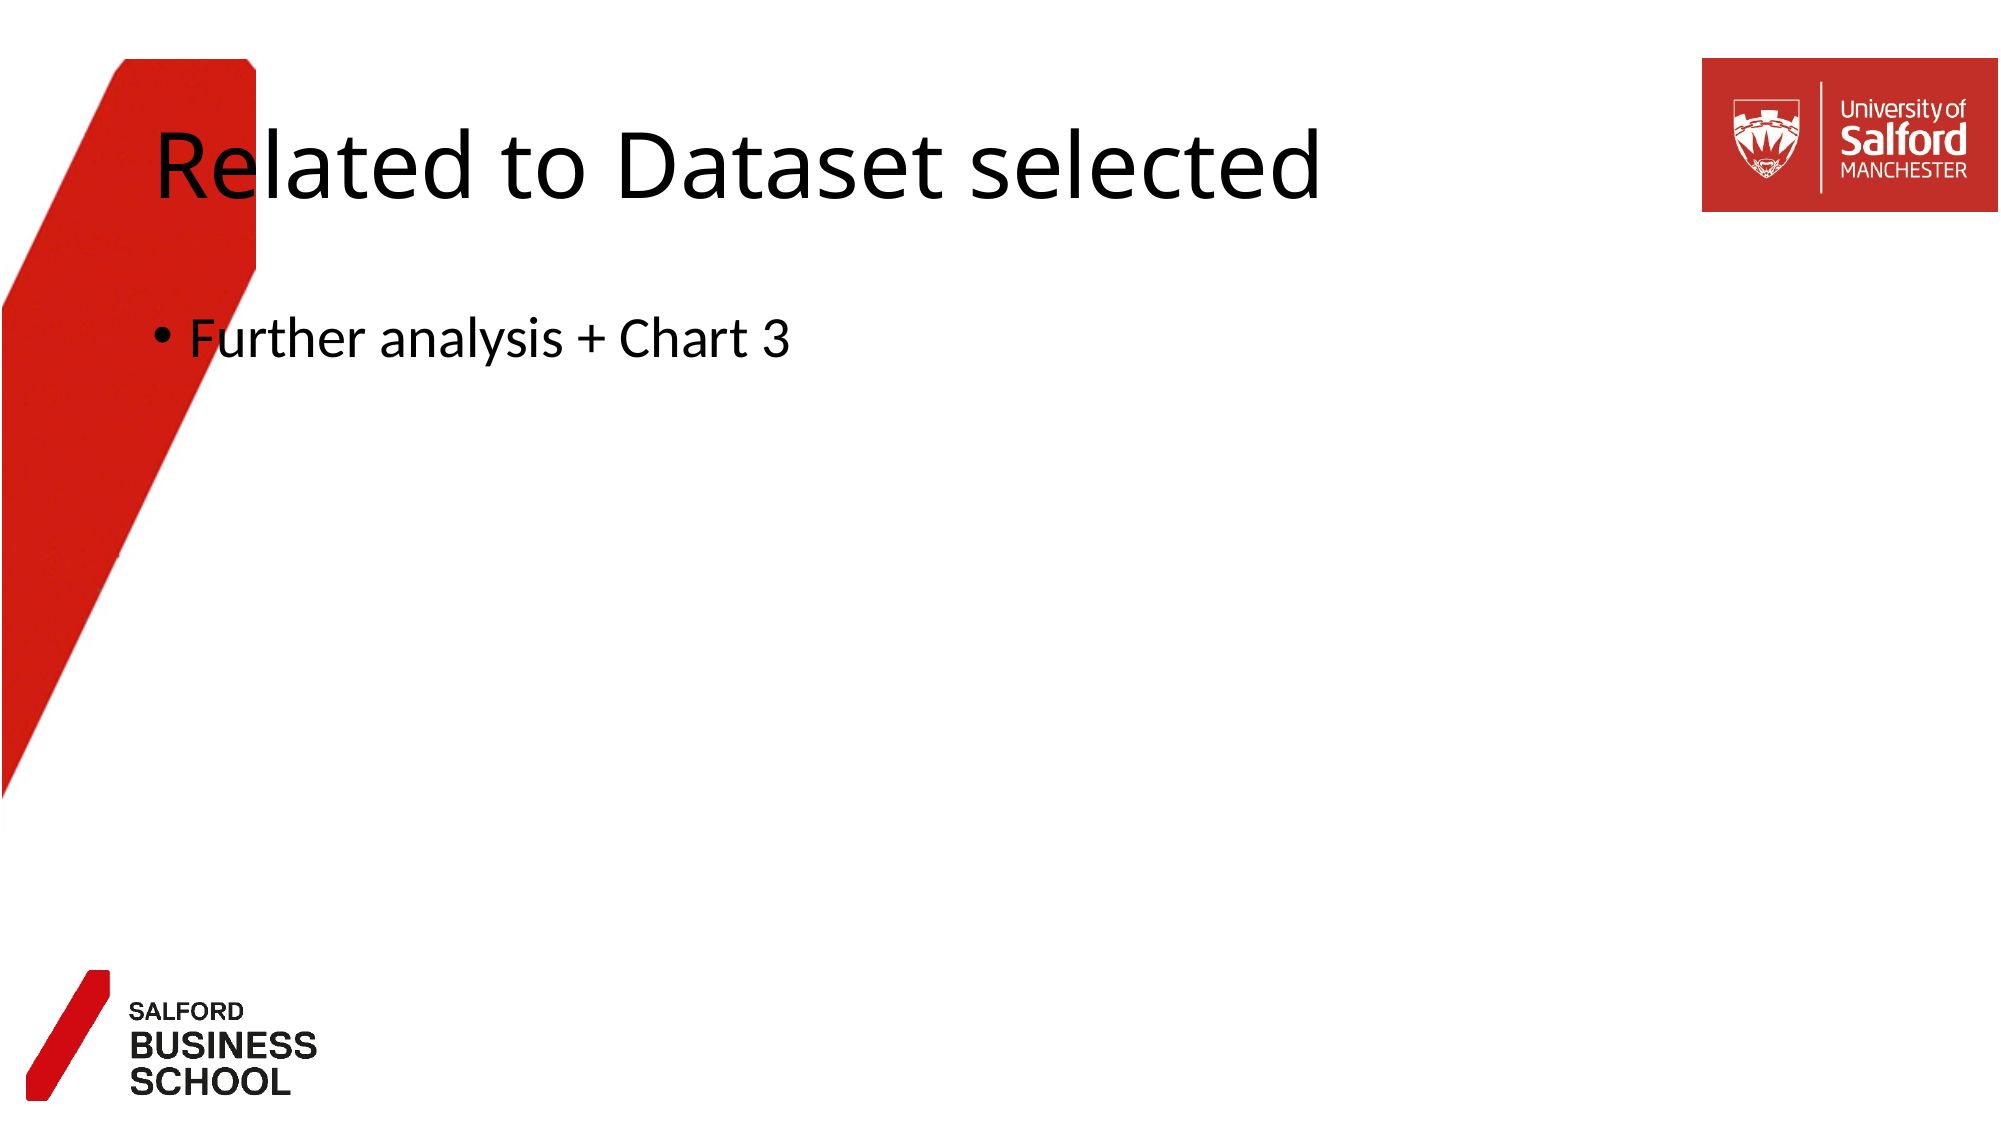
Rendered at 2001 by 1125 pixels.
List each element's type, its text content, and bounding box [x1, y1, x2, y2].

title Related to Dataset selected [137, 59, 1863, 278]
list Further analysis + Chart 3 [137, 299, 1863, 1014]
picture [2, 59, 319, 1106]
picture [1702, 58, 1998, 212]
